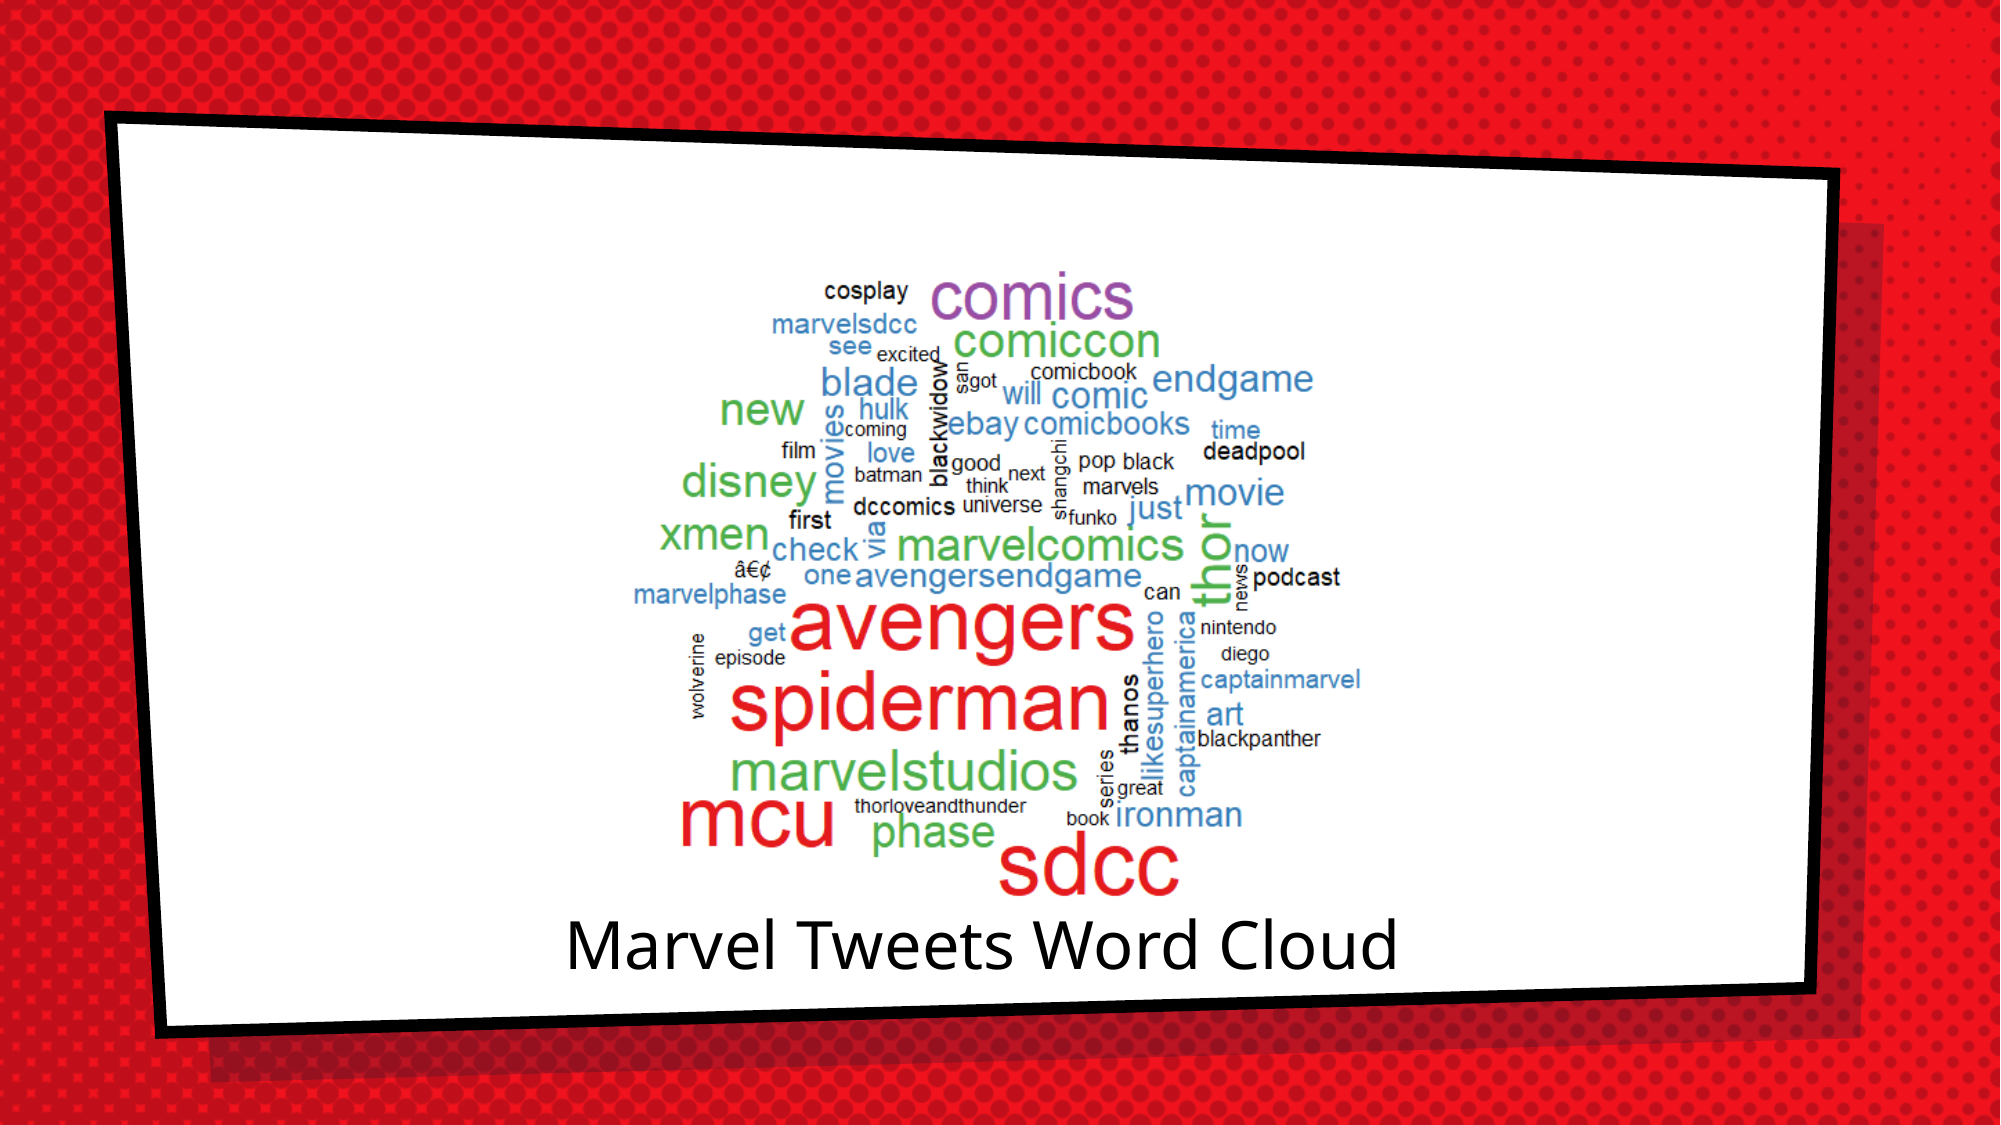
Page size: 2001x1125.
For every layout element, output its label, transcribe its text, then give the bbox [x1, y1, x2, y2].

picture [273, 180, 1727, 975]
list Marvel Tweets Word Cloud [57, 887, 1858, 1002]
